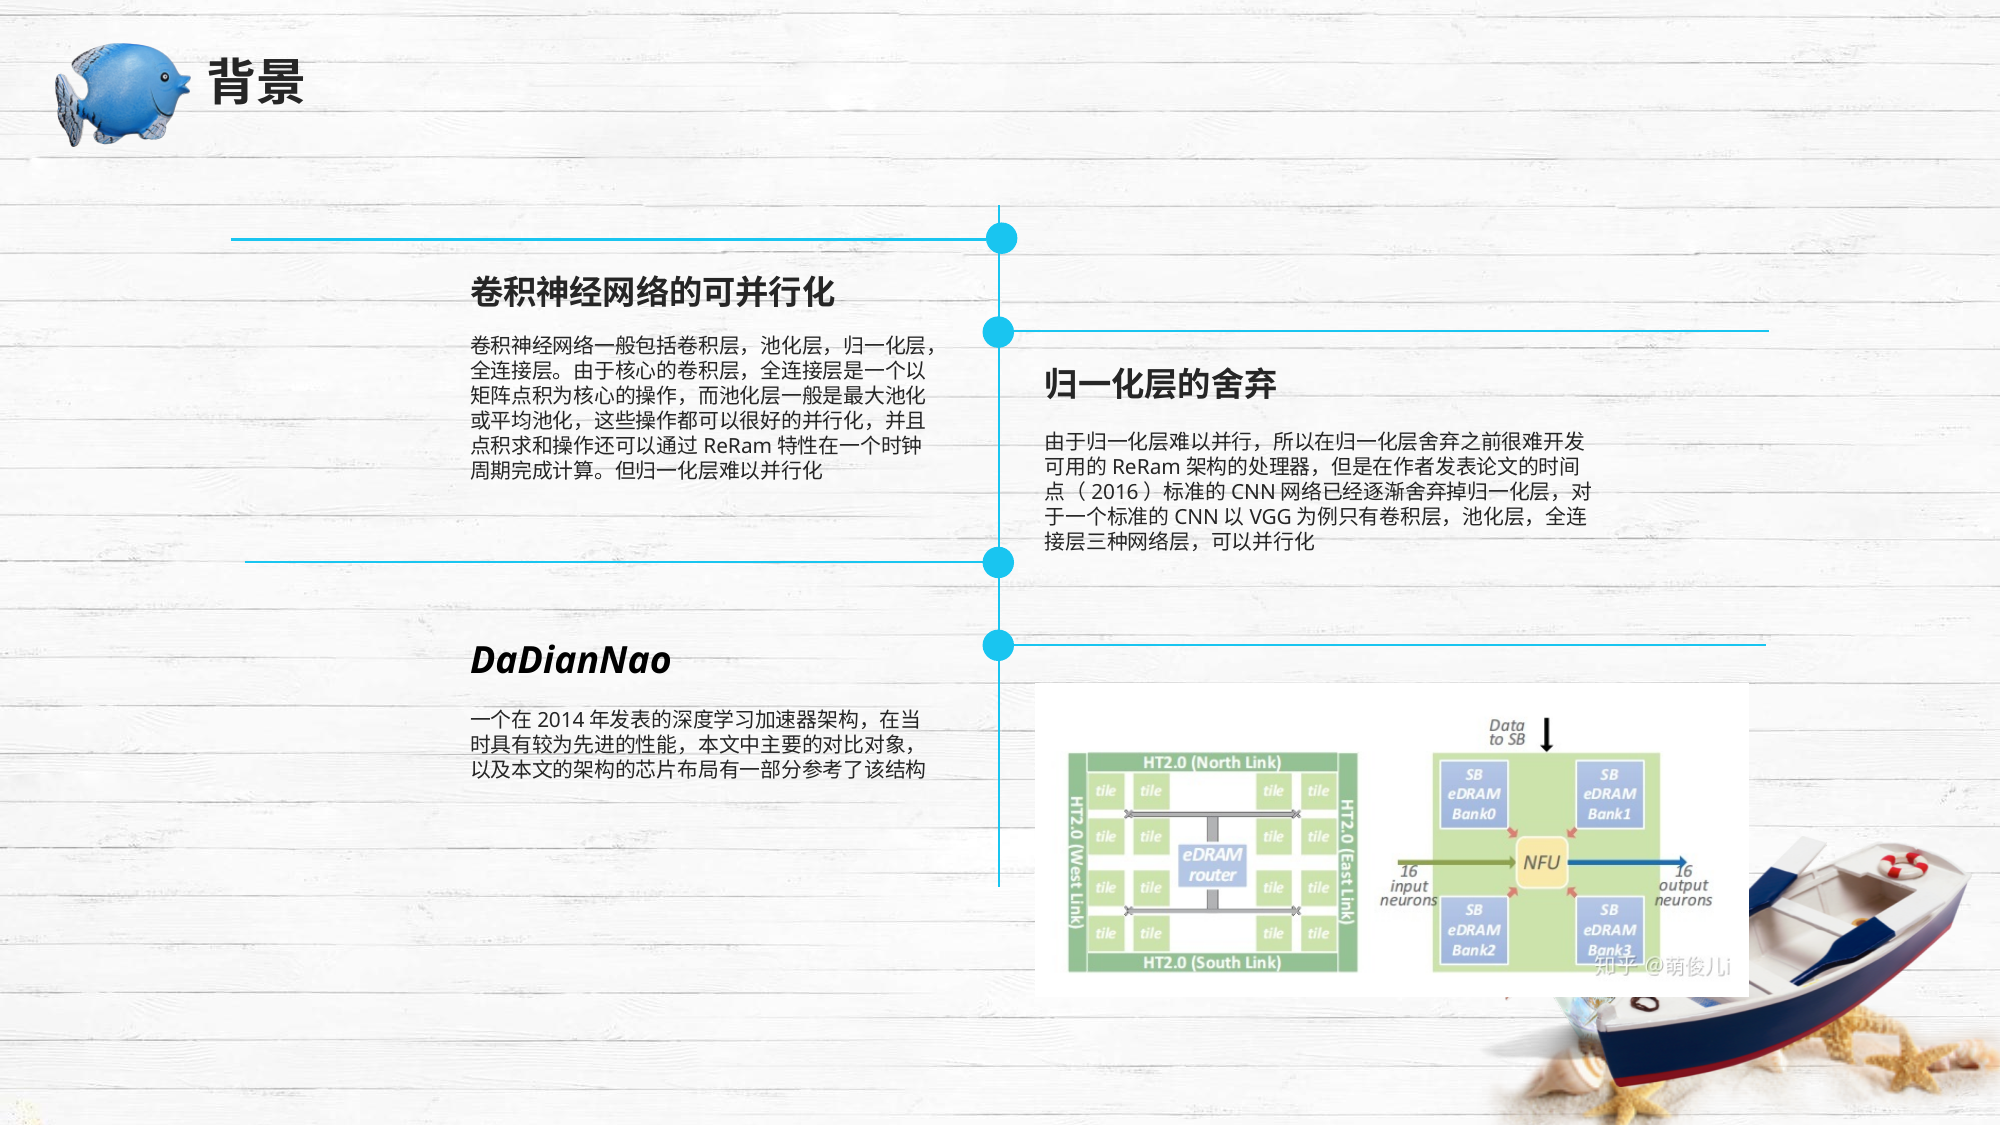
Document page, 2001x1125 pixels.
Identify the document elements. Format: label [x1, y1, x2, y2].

text_box [1435, 823, 2000, 1125]
text_box [230, 205, 1770, 888]
picture [0, 0, 2000, 1125]
